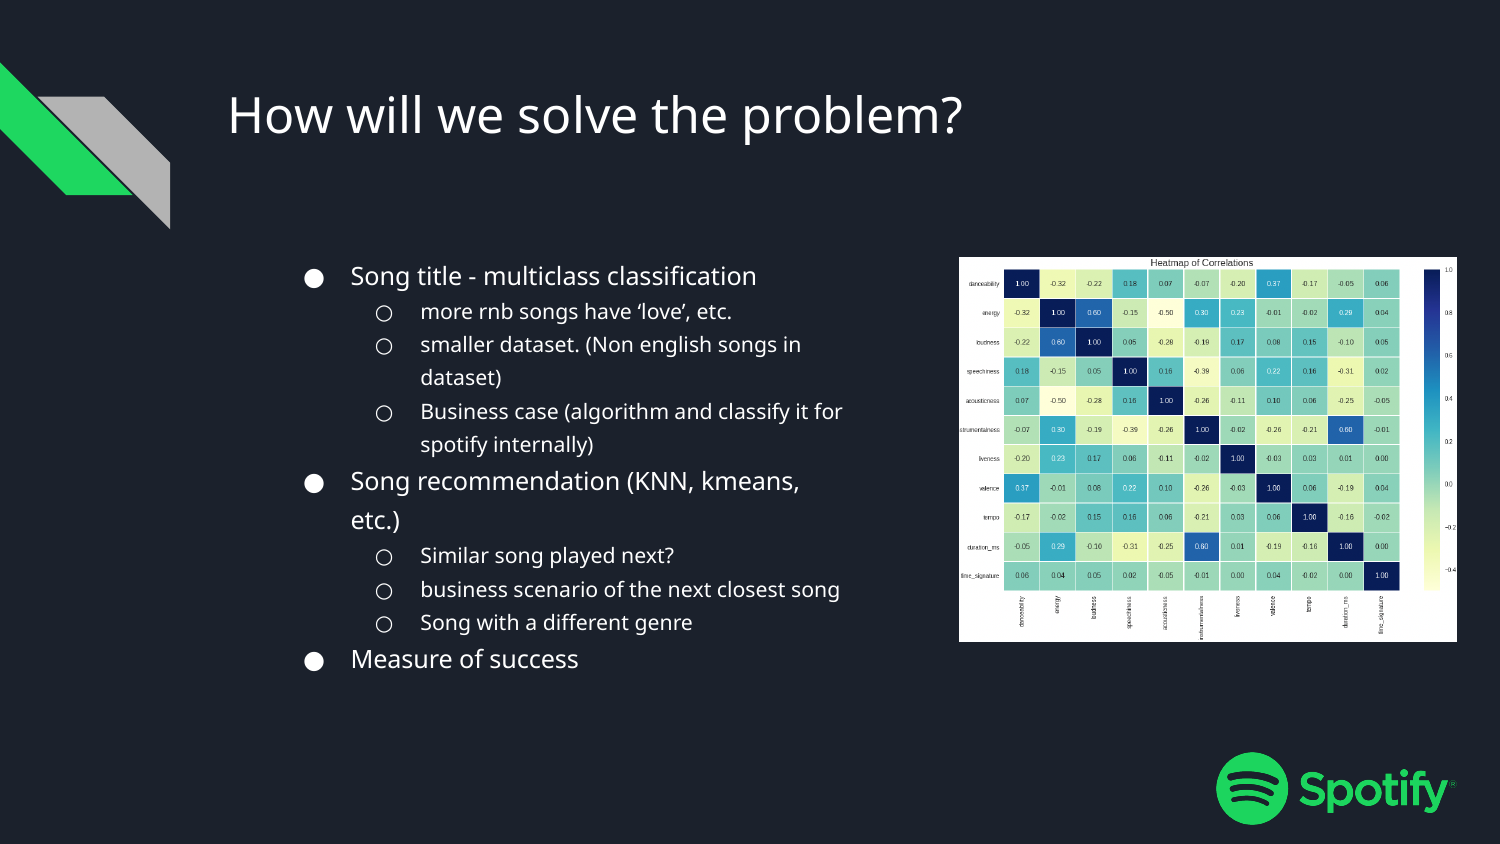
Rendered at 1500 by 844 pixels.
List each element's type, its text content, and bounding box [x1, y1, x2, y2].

title How will we solve the problem? [212, 64, 1368, 215]
list Song title - multiclass classification more rnb songs have ‘love’, etc. smaller dataset. (Non english songs in dataset) Business case (algorithm and classify it for spotify internally) Song recommendation (KNN, kmeans, etc.) Similar song played next? business scenario of the next closest song Song with a different genre Measure of success [196, 238, 868, 698]
picture [1215, 752, 1457, 825]
picture [958, 256, 1457, 642]
